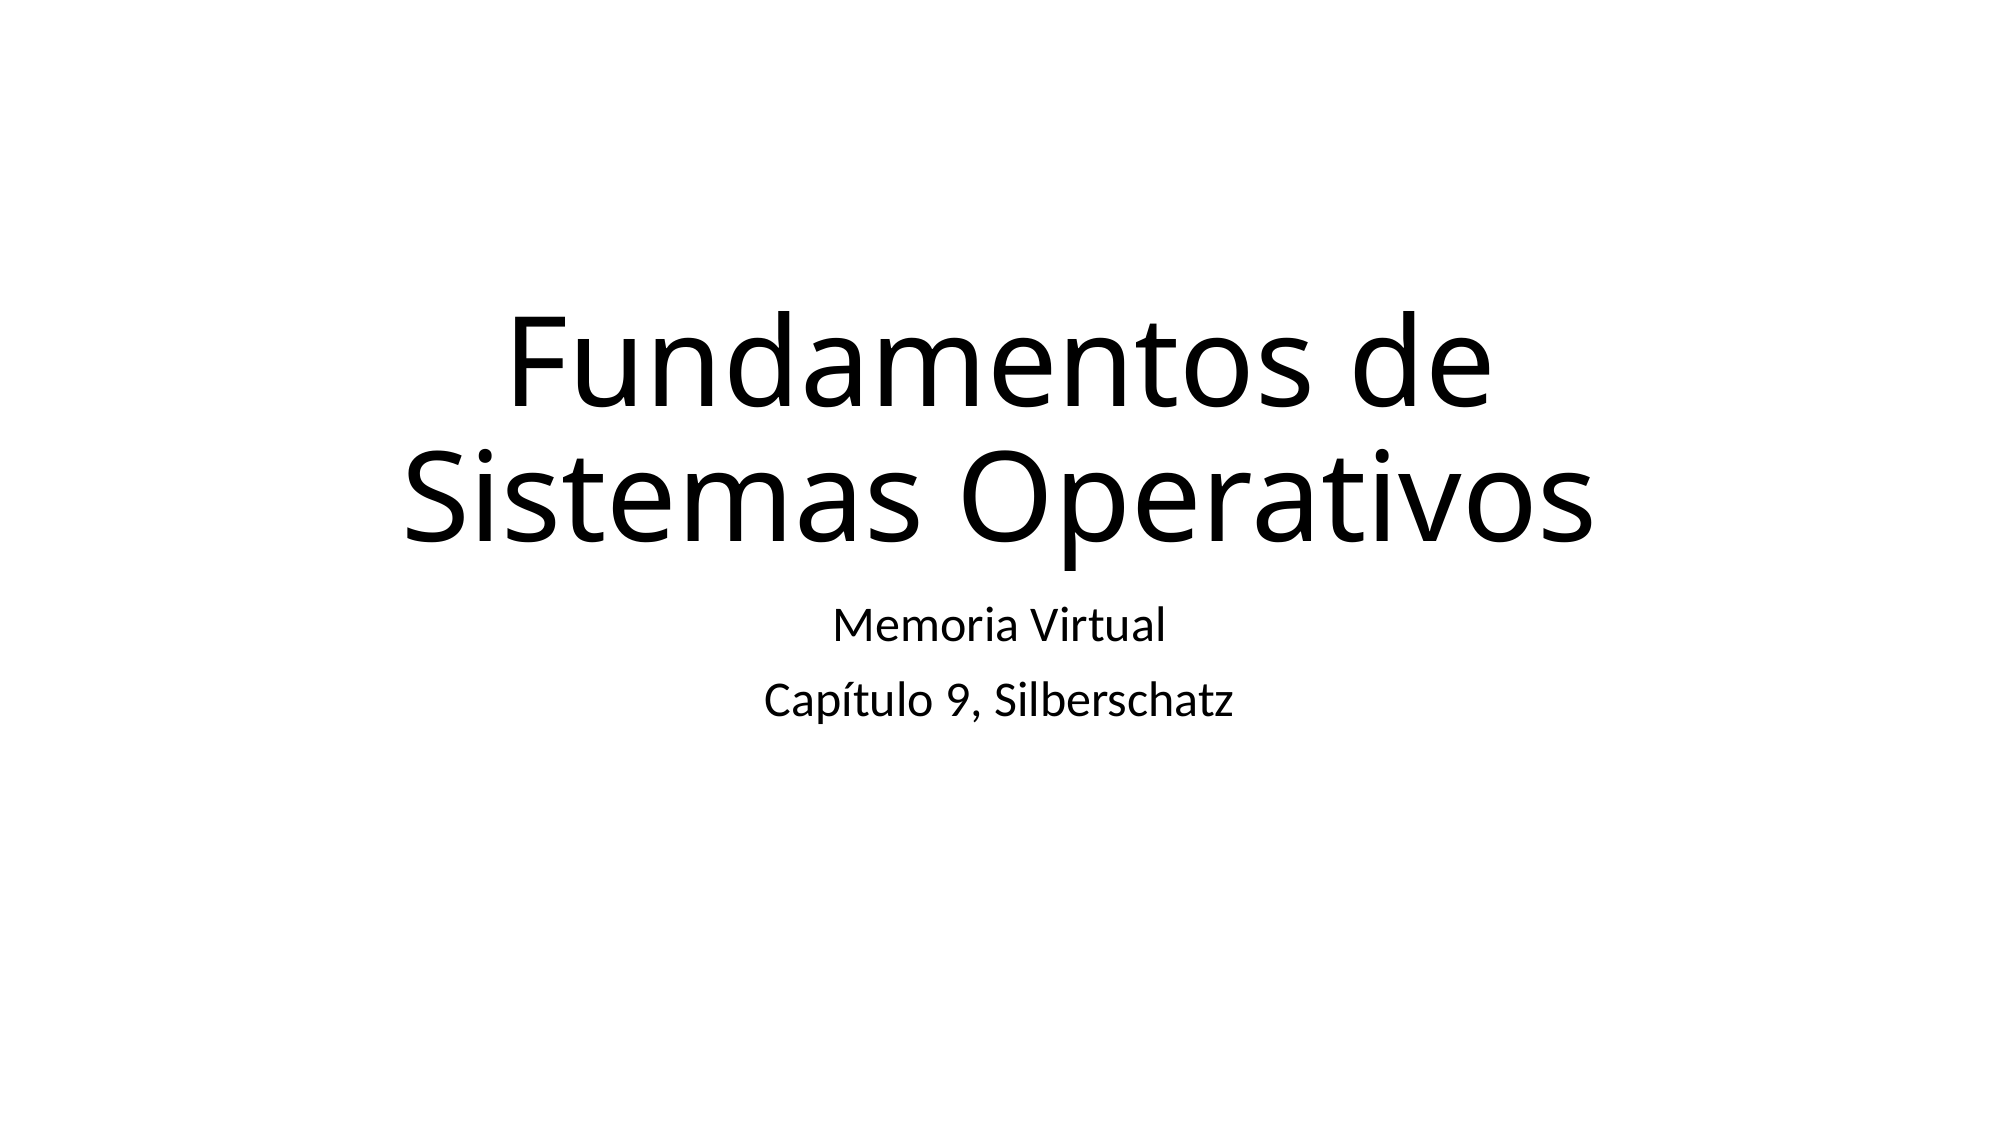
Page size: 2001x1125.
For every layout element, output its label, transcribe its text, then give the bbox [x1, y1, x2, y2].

title Fundamentos de Sistemas Operativos [249, 184, 1750, 576]
subtitle Memoria Virtual Capítulo 9, Silberschatz [249, 590, 1750, 863]
